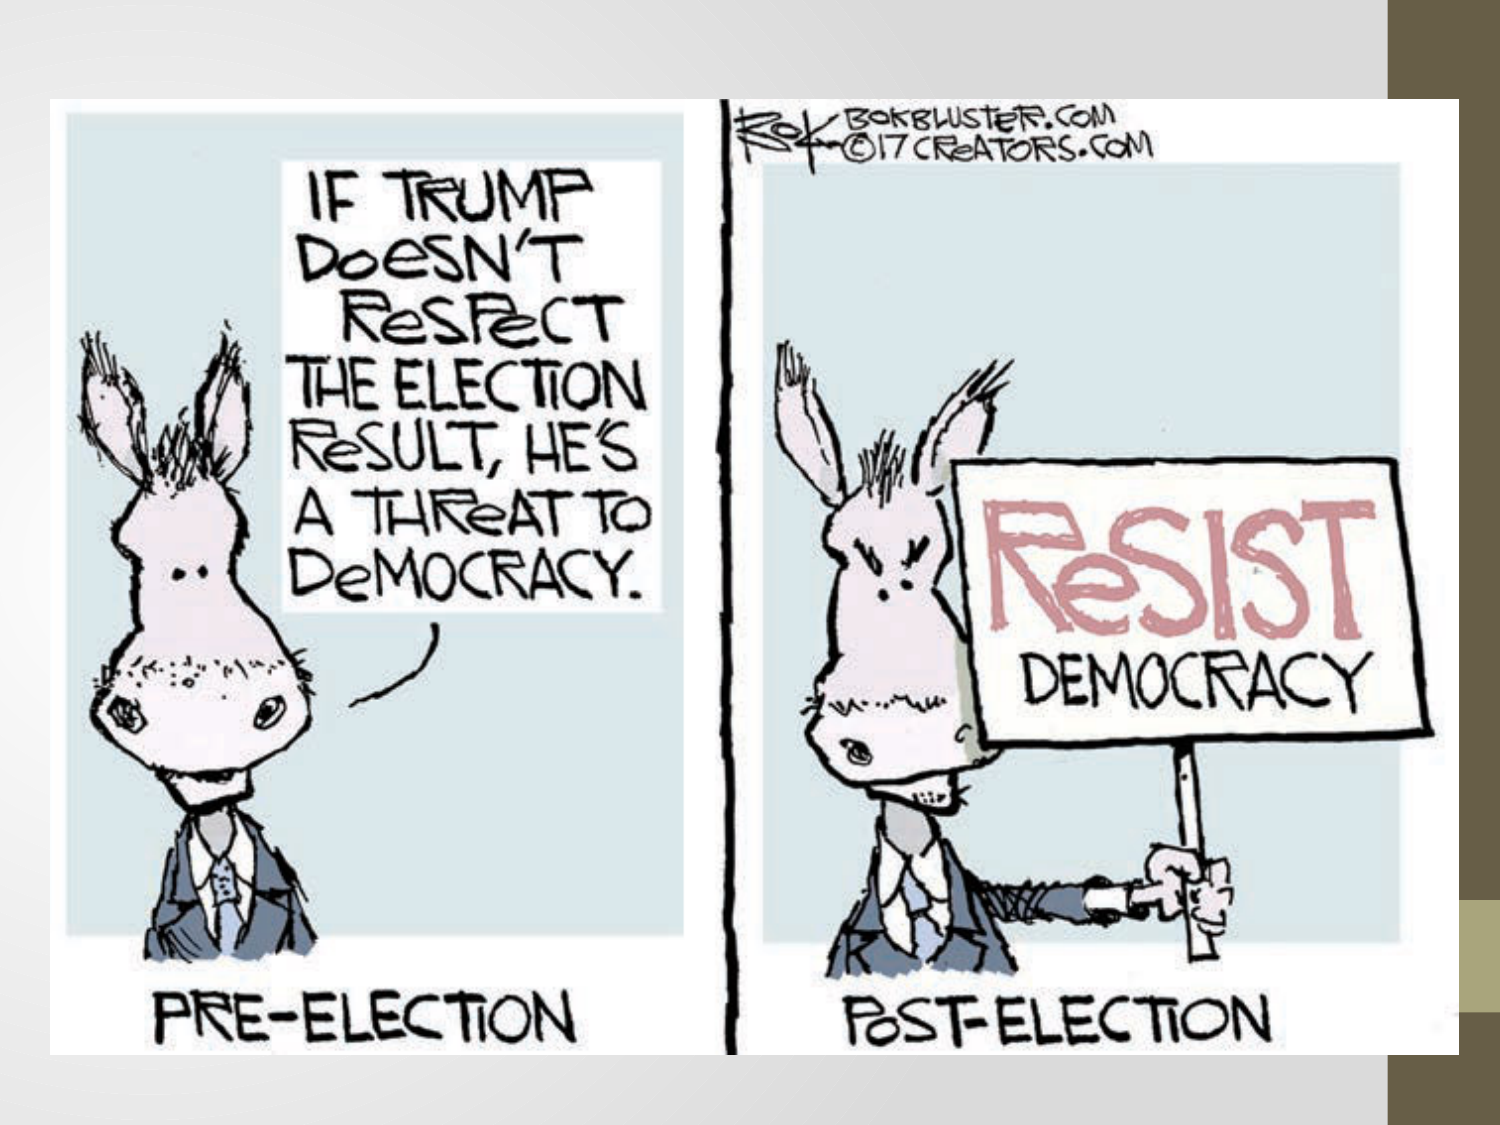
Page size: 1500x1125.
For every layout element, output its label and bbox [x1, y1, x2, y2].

list [49, 99, 1460, 1056]
